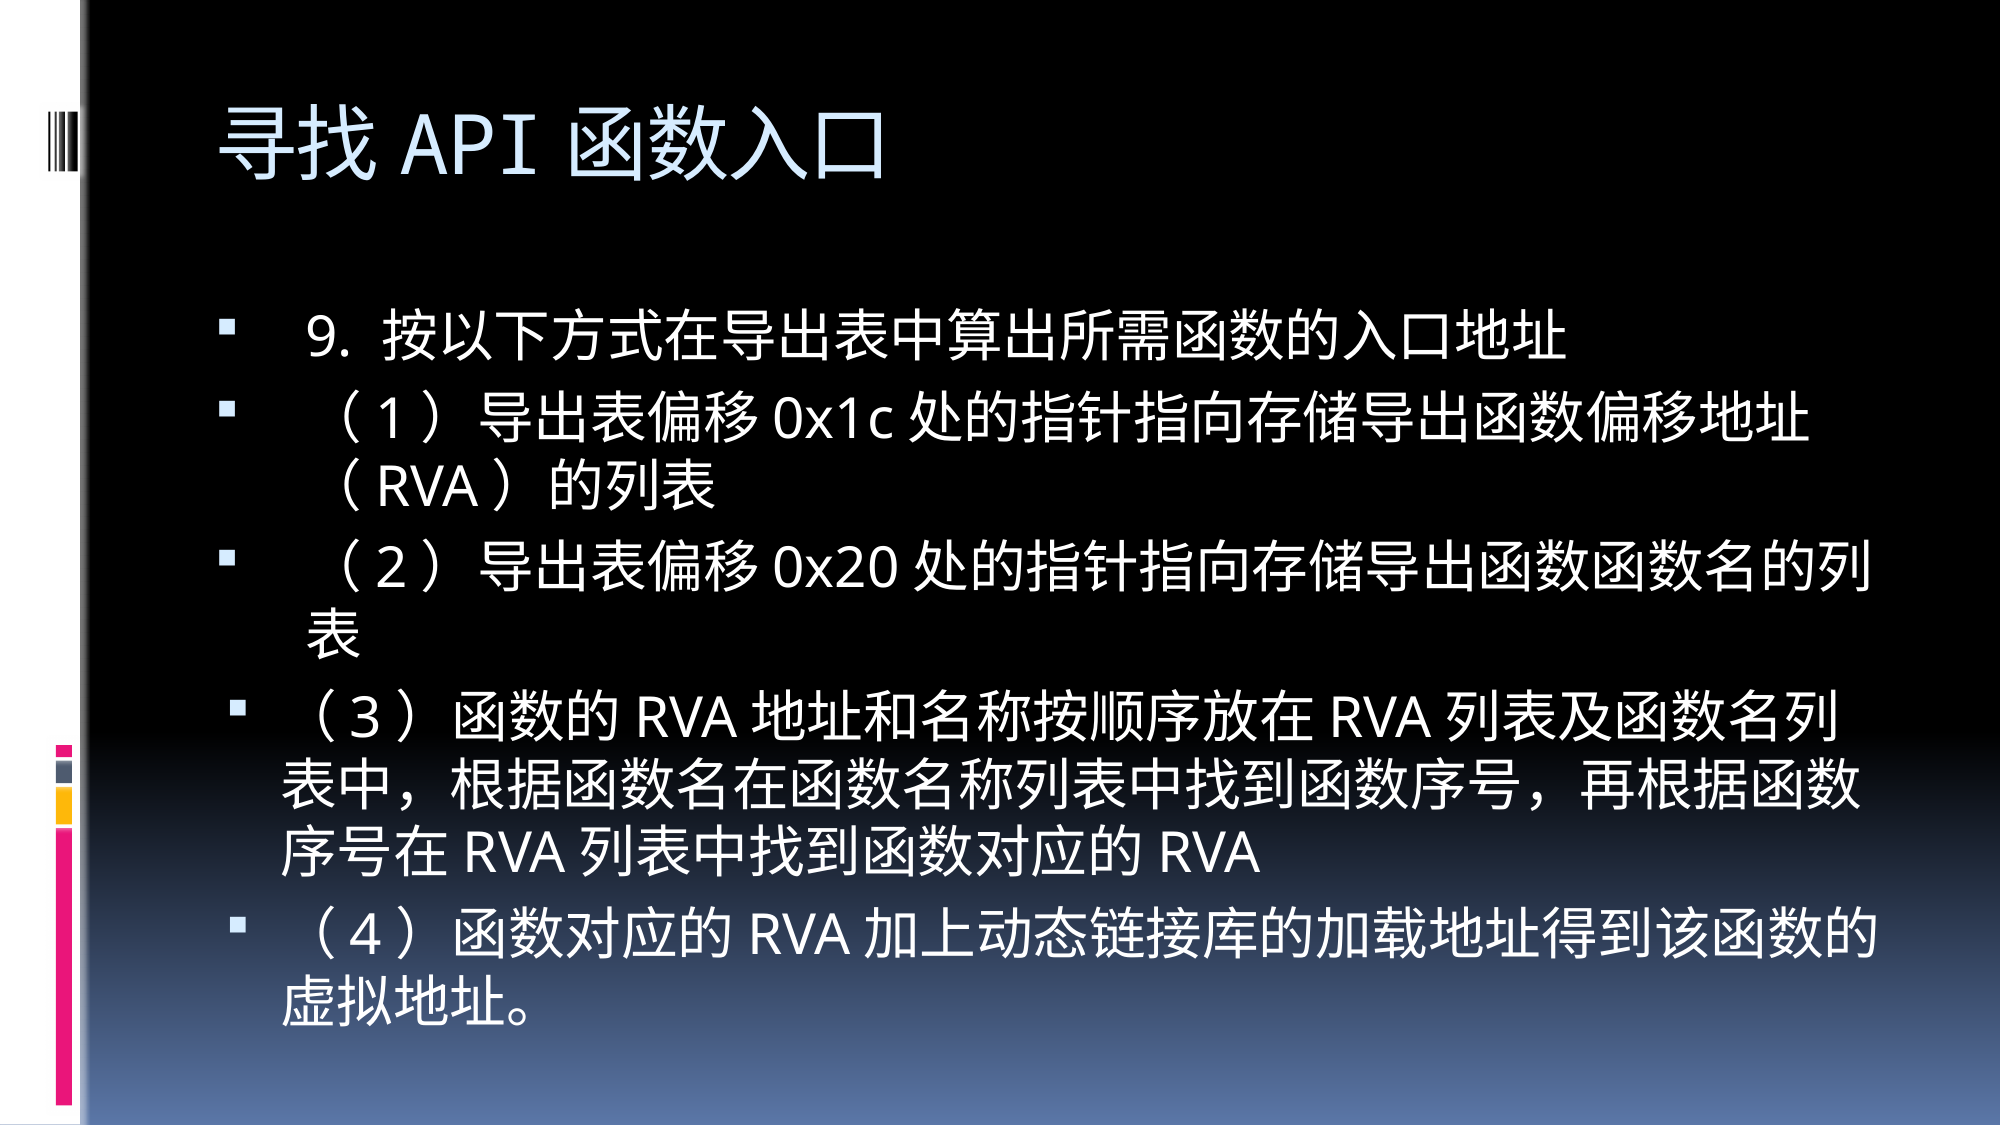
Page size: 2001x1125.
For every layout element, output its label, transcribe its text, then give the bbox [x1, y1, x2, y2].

list 9. 按以下方式在导出表中算出所需函数的入口地址 （1）导出表偏移0x1c处的指针指向存储导出函数偏移地址（RVA）的列表 （2）导出表偏移0x20处的指针指向存储导出函数函数名的列表 （3）函数的RVA地址和名称按顺序放在RVA列表及函数名列表中，根据函数名在函数名称列表中找到函数序号，再根据函数序号在RVA列表中找到函数对应的RVA （4）函数对应的RVA加上动态链接库的加载地址得到该函数的虚拟地址。 [200, 292, 1900, 1043]
title 寻找API函数入口 [200, 83, 1900, 234]
